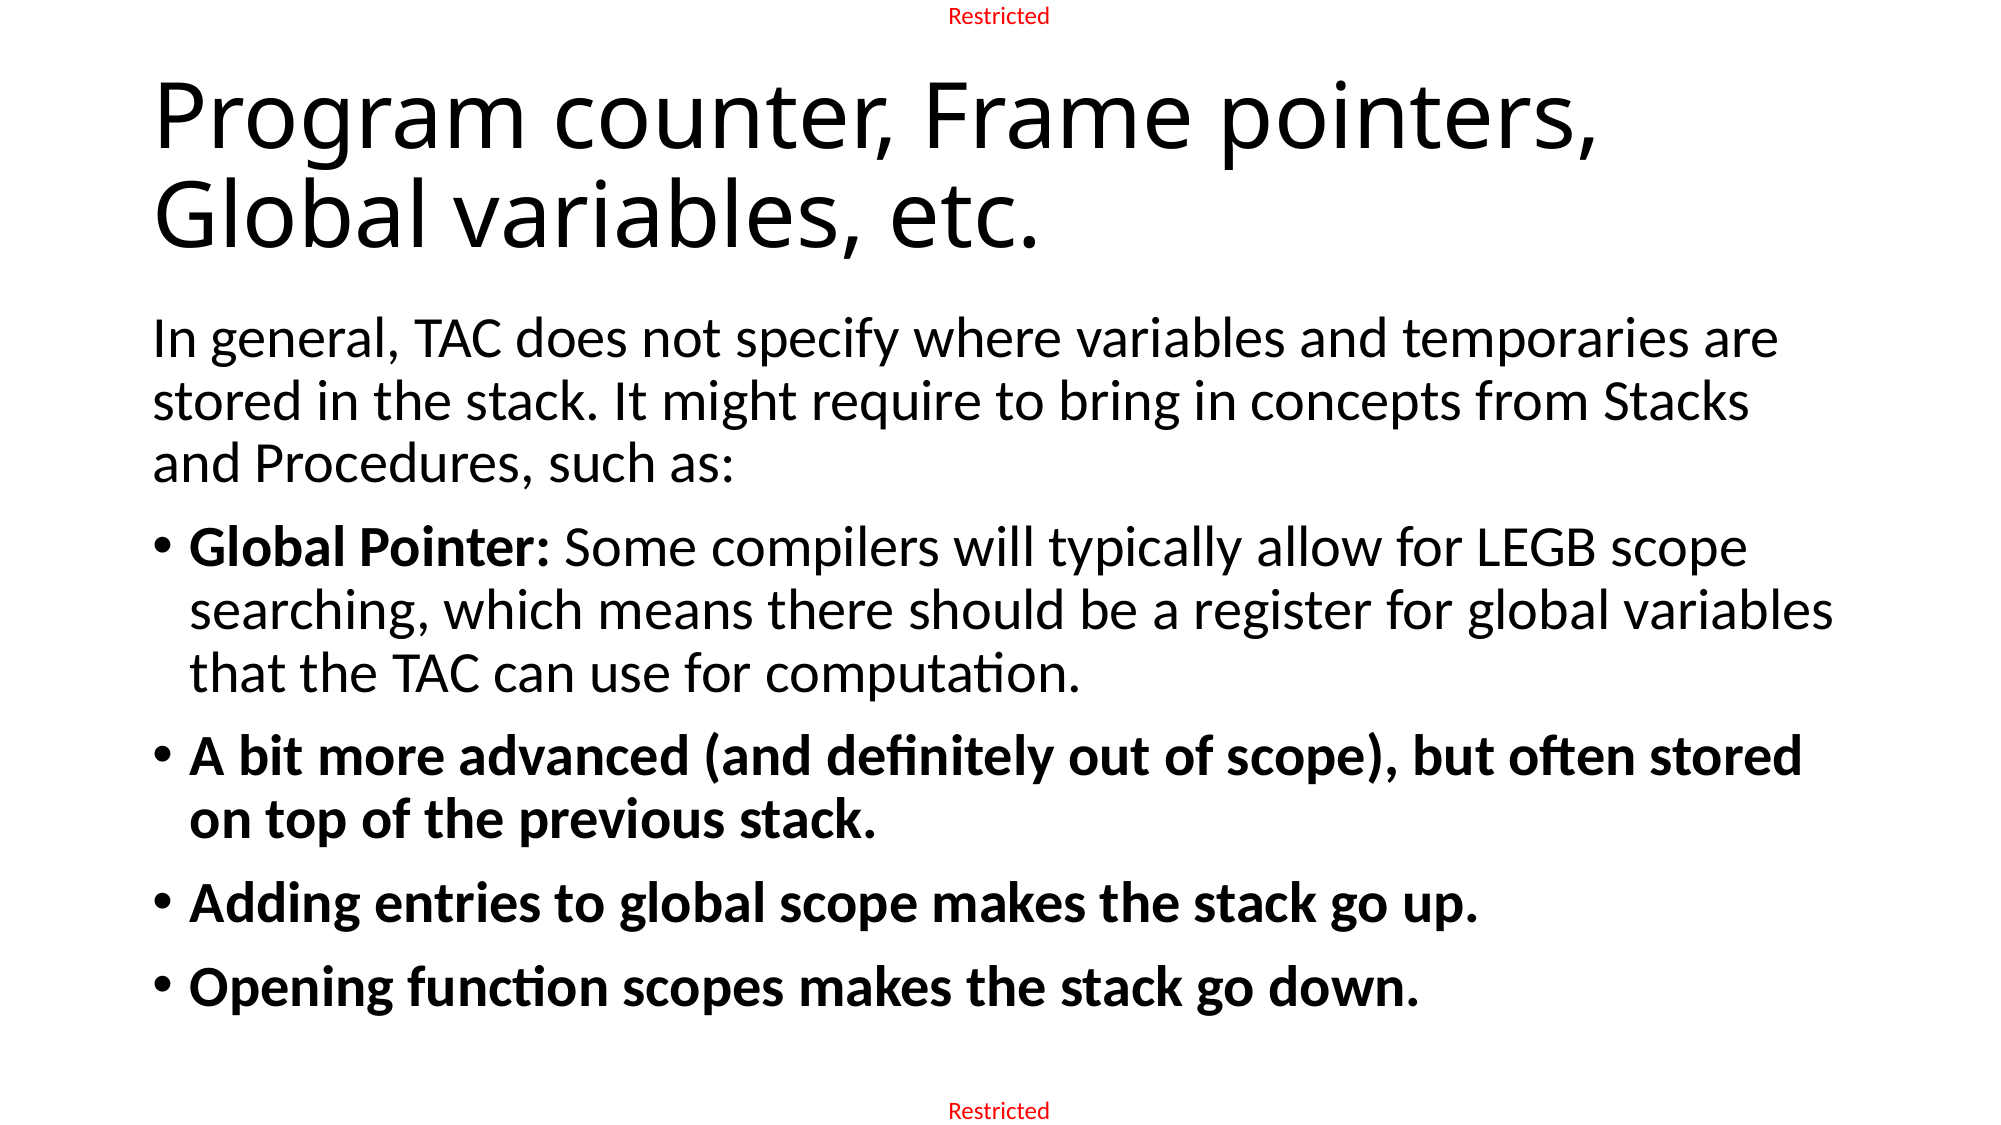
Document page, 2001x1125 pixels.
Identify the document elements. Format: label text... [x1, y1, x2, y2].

list In general, TAC does not specify where variables and temporaries are stored in the stack. It might require to bring in concepts from Stacks and Procedures, such as: Global Pointer: Some compilers will typically allow for LEGB scope searching, which means there should be a register for global variables that the TAC can use for computation. A bit more advanced (and definitely out of scope), but often stored on top of the previous stack. Adding entries to global scope makes the stack go up. Opening function scopes makes the stack go down. [137, 299, 1863, 1125]
title Program counter, Frame pointers, Global variables, etc. [137, 59, 1863, 278]
